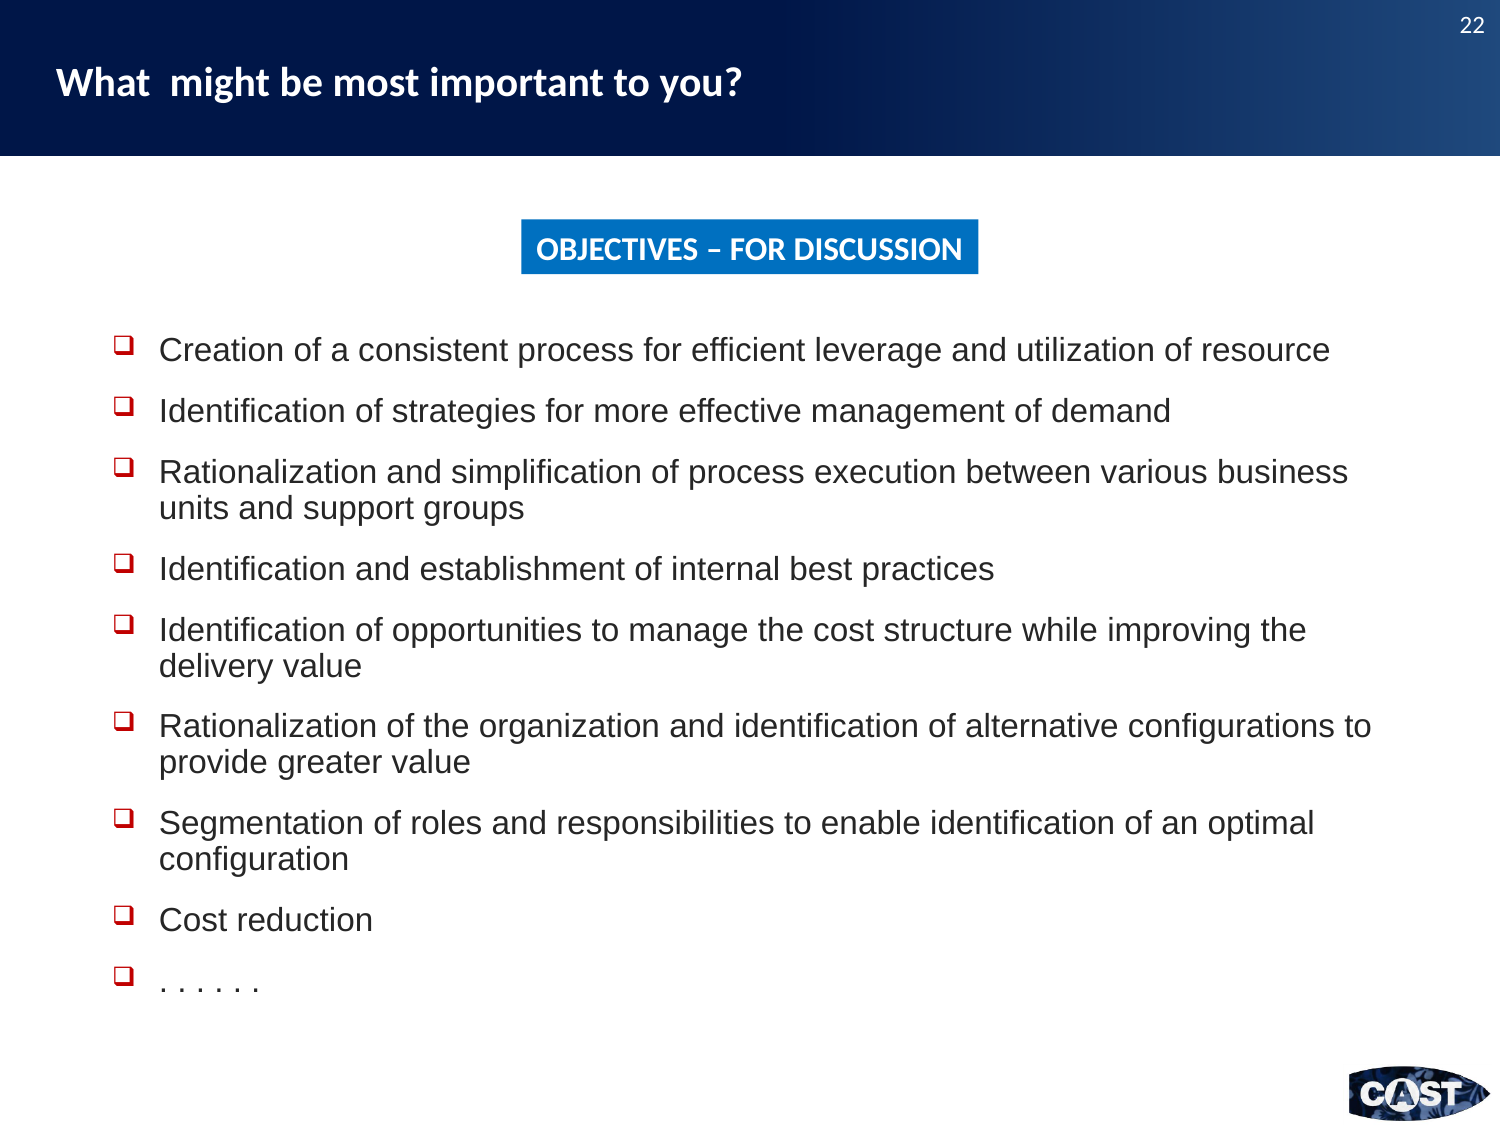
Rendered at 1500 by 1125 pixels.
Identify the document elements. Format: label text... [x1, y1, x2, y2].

text_box OBJECTIVES – FOR DISCUSSION [521, 219, 979, 275]
text_box Creation of a consistent process for efficient leverage and utilization of resource Identification of strategies for more effective management of demand Rationalization and simplification of process execution between various business units and support groups Identification and establishment of internal best practices Identification of opportunities to manage the cost structure while improving the delivery value Rationalization of the organization and identification of alternative configurations to provide greater value Segmentation of roles and responsibilities to enable identification of an optimal configuration Cost reduction . . . . . . [97, 304, 1400, 1028]
title What might be most important to you? [40, 31, 1460, 135]
picture [1343, 1064, 1492, 1125]
